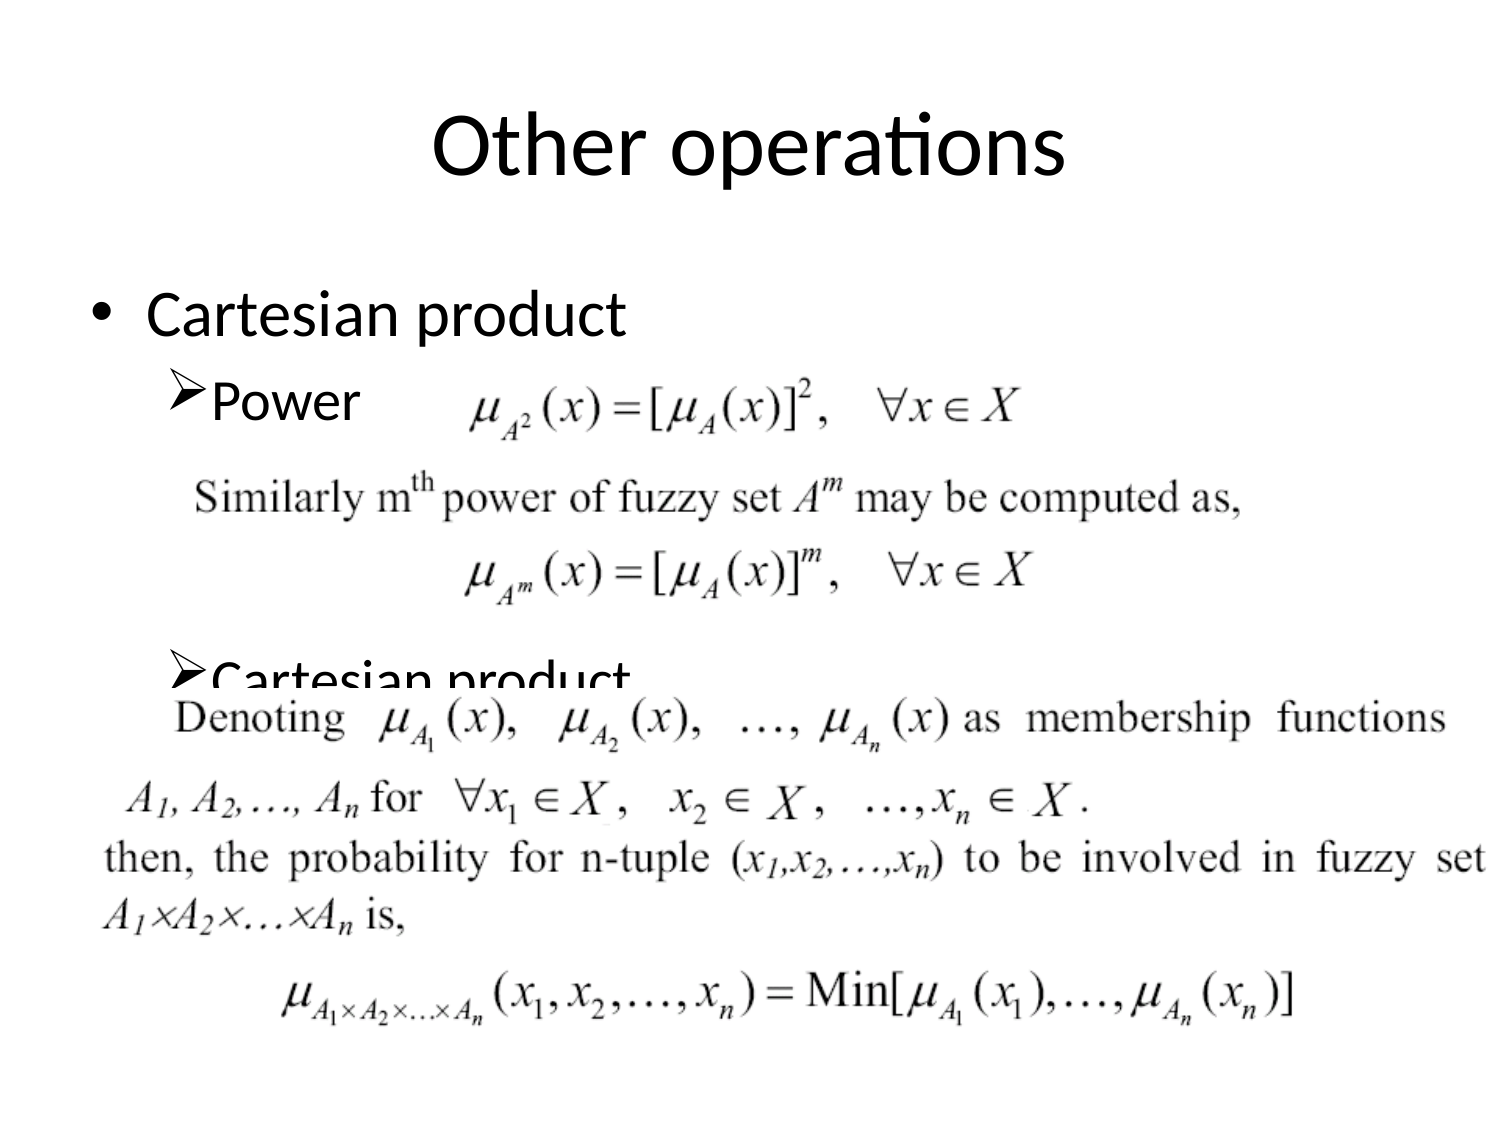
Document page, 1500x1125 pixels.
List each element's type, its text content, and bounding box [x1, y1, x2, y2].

picture [456, 538, 1047, 616]
title Other operations [75, 45, 1425, 233]
picture [175, 363, 1255, 536]
picture [269, 960, 1303, 1035]
list Cartesian product Power Cartesian product [75, 262, 1425, 1005]
picture [90, 687, 1500, 955]
